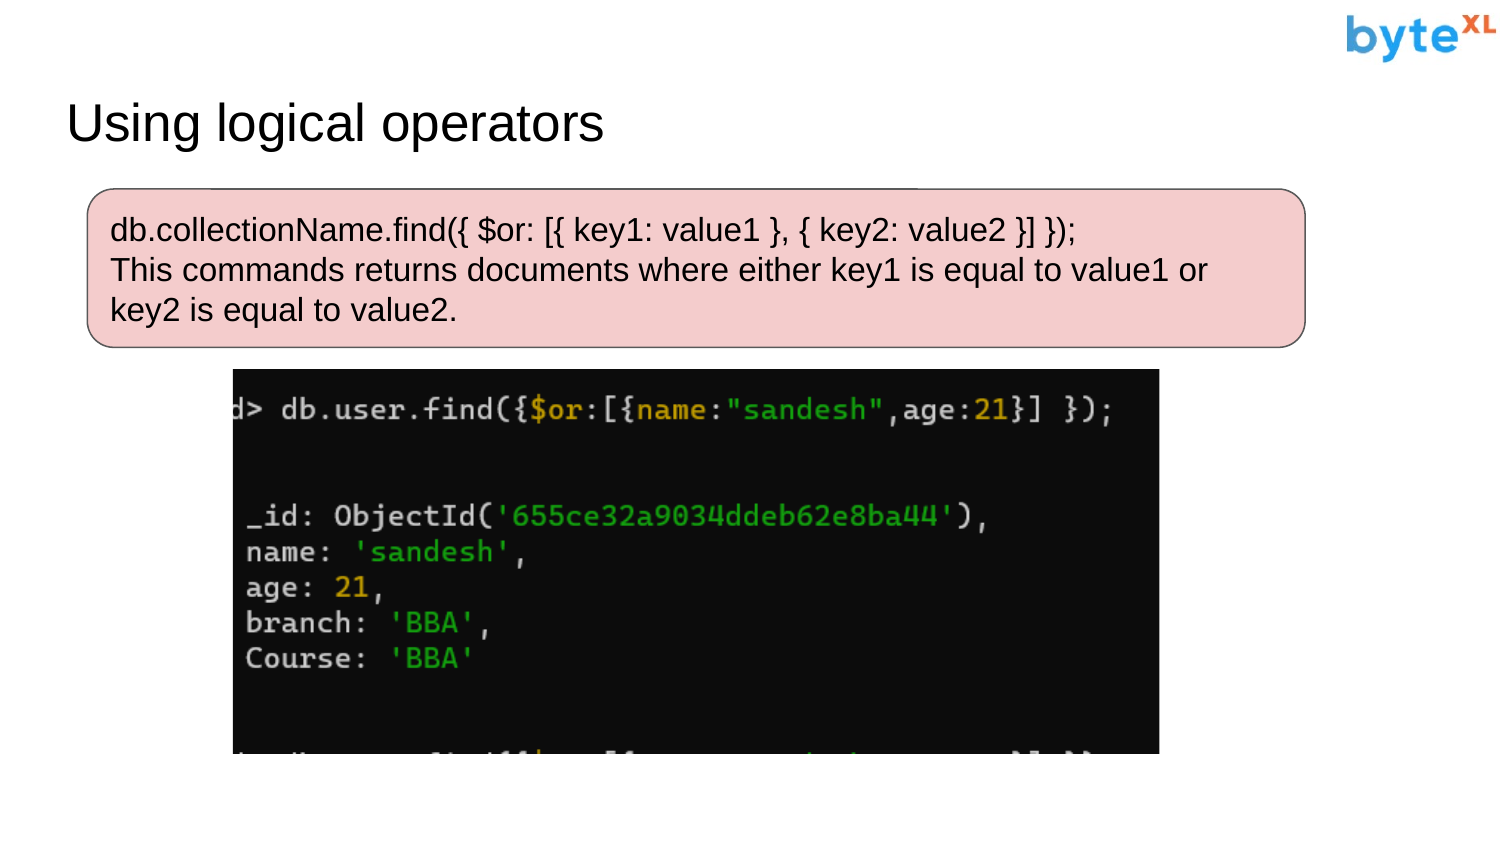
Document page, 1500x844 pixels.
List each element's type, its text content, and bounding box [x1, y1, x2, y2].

picture [1332, 0, 1500, 65]
text_box db.collectionName.find({ $or: [{ key1: value1 }, { key2: value2 }] }); This commands returns documents where either key1 is equal to value1 or key2 is equal to value2. [87, 188, 1306, 348]
picture [232, 369, 1160, 755]
title Using logical operators [51, 72, 1449, 167]
